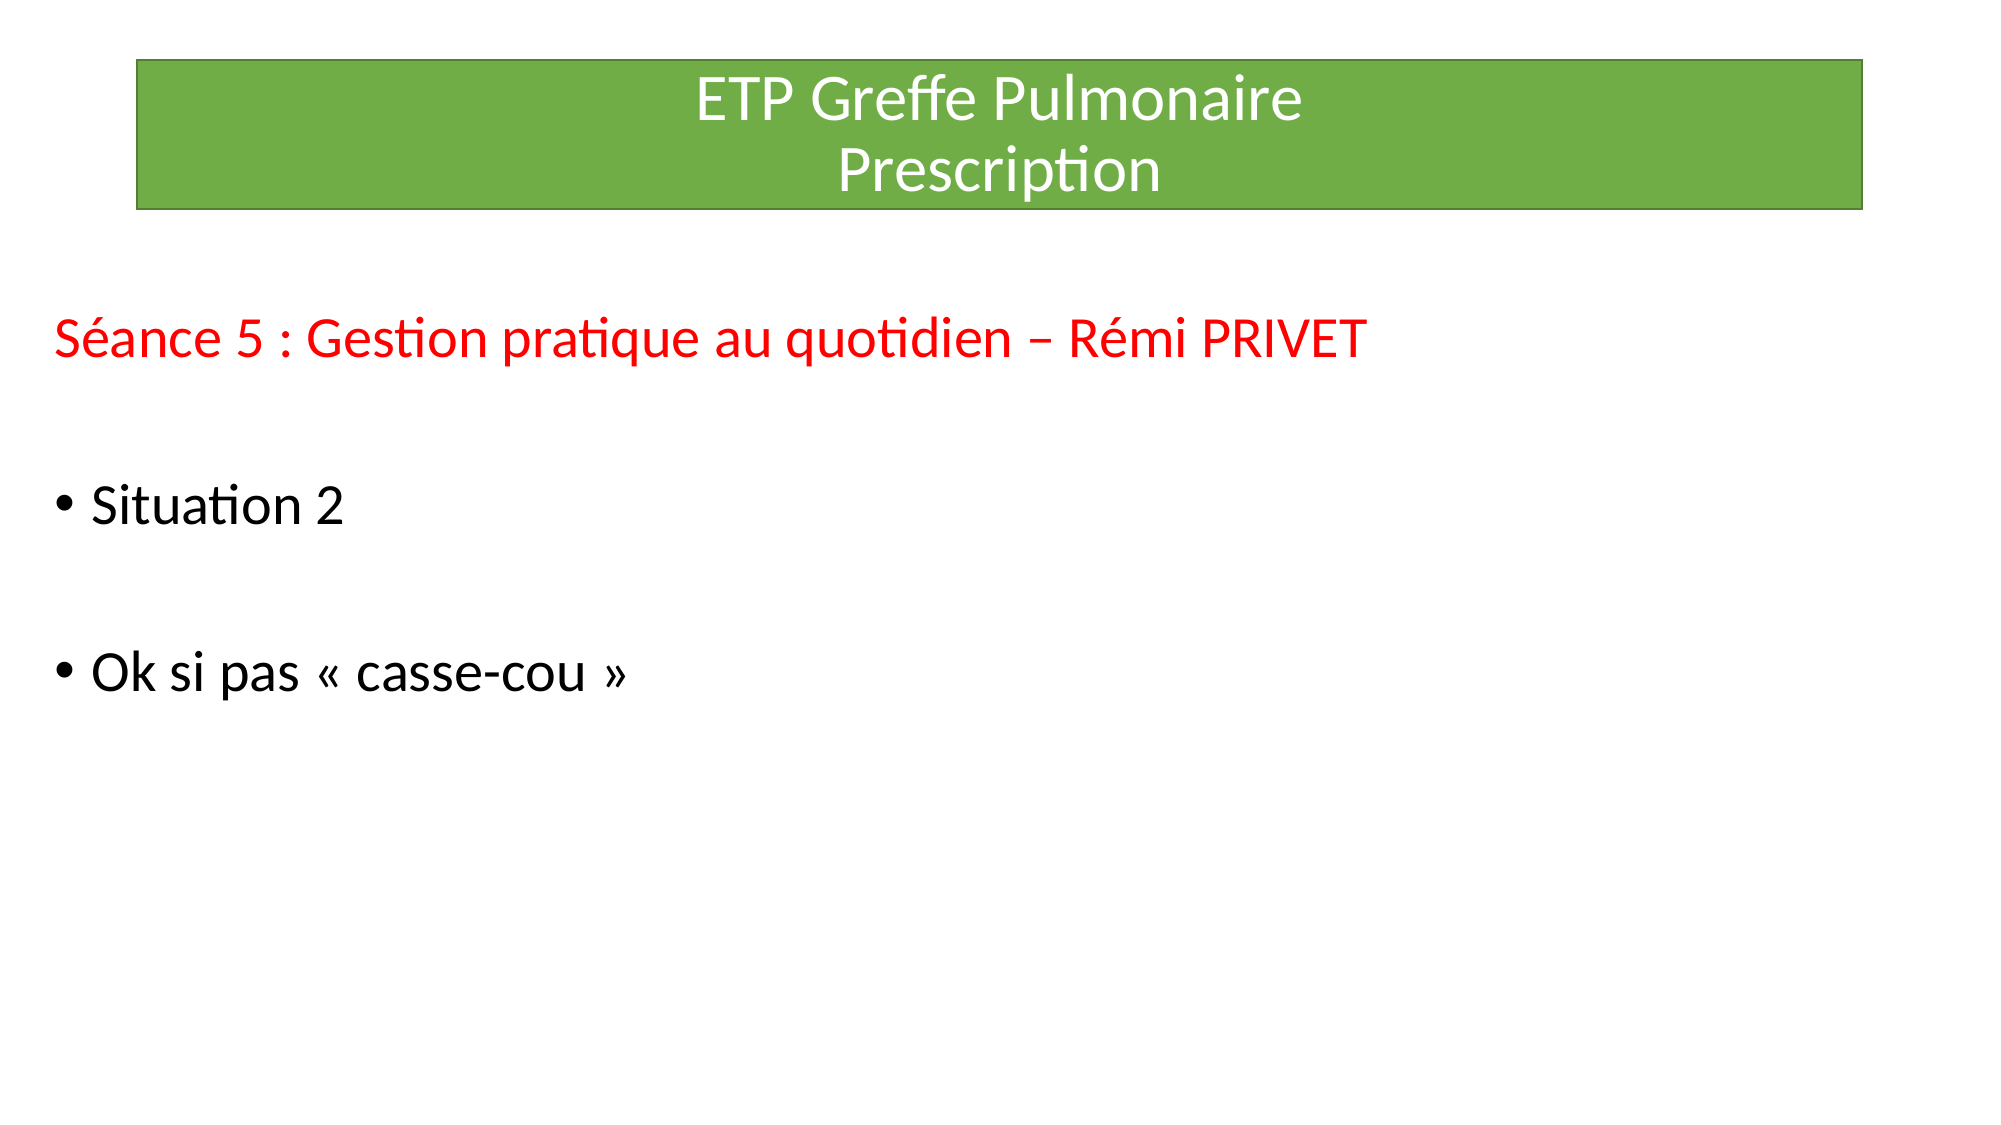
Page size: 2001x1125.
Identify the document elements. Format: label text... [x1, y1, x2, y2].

text_box ETP Greffe Pulmonaire Prescription [136, 59, 1863, 210]
list Séance 5 : Gestion pratique au quotidien – Rémi PRIVET Situation 2 Ok si pas « casse-cou » [39, 299, 1863, 1014]
